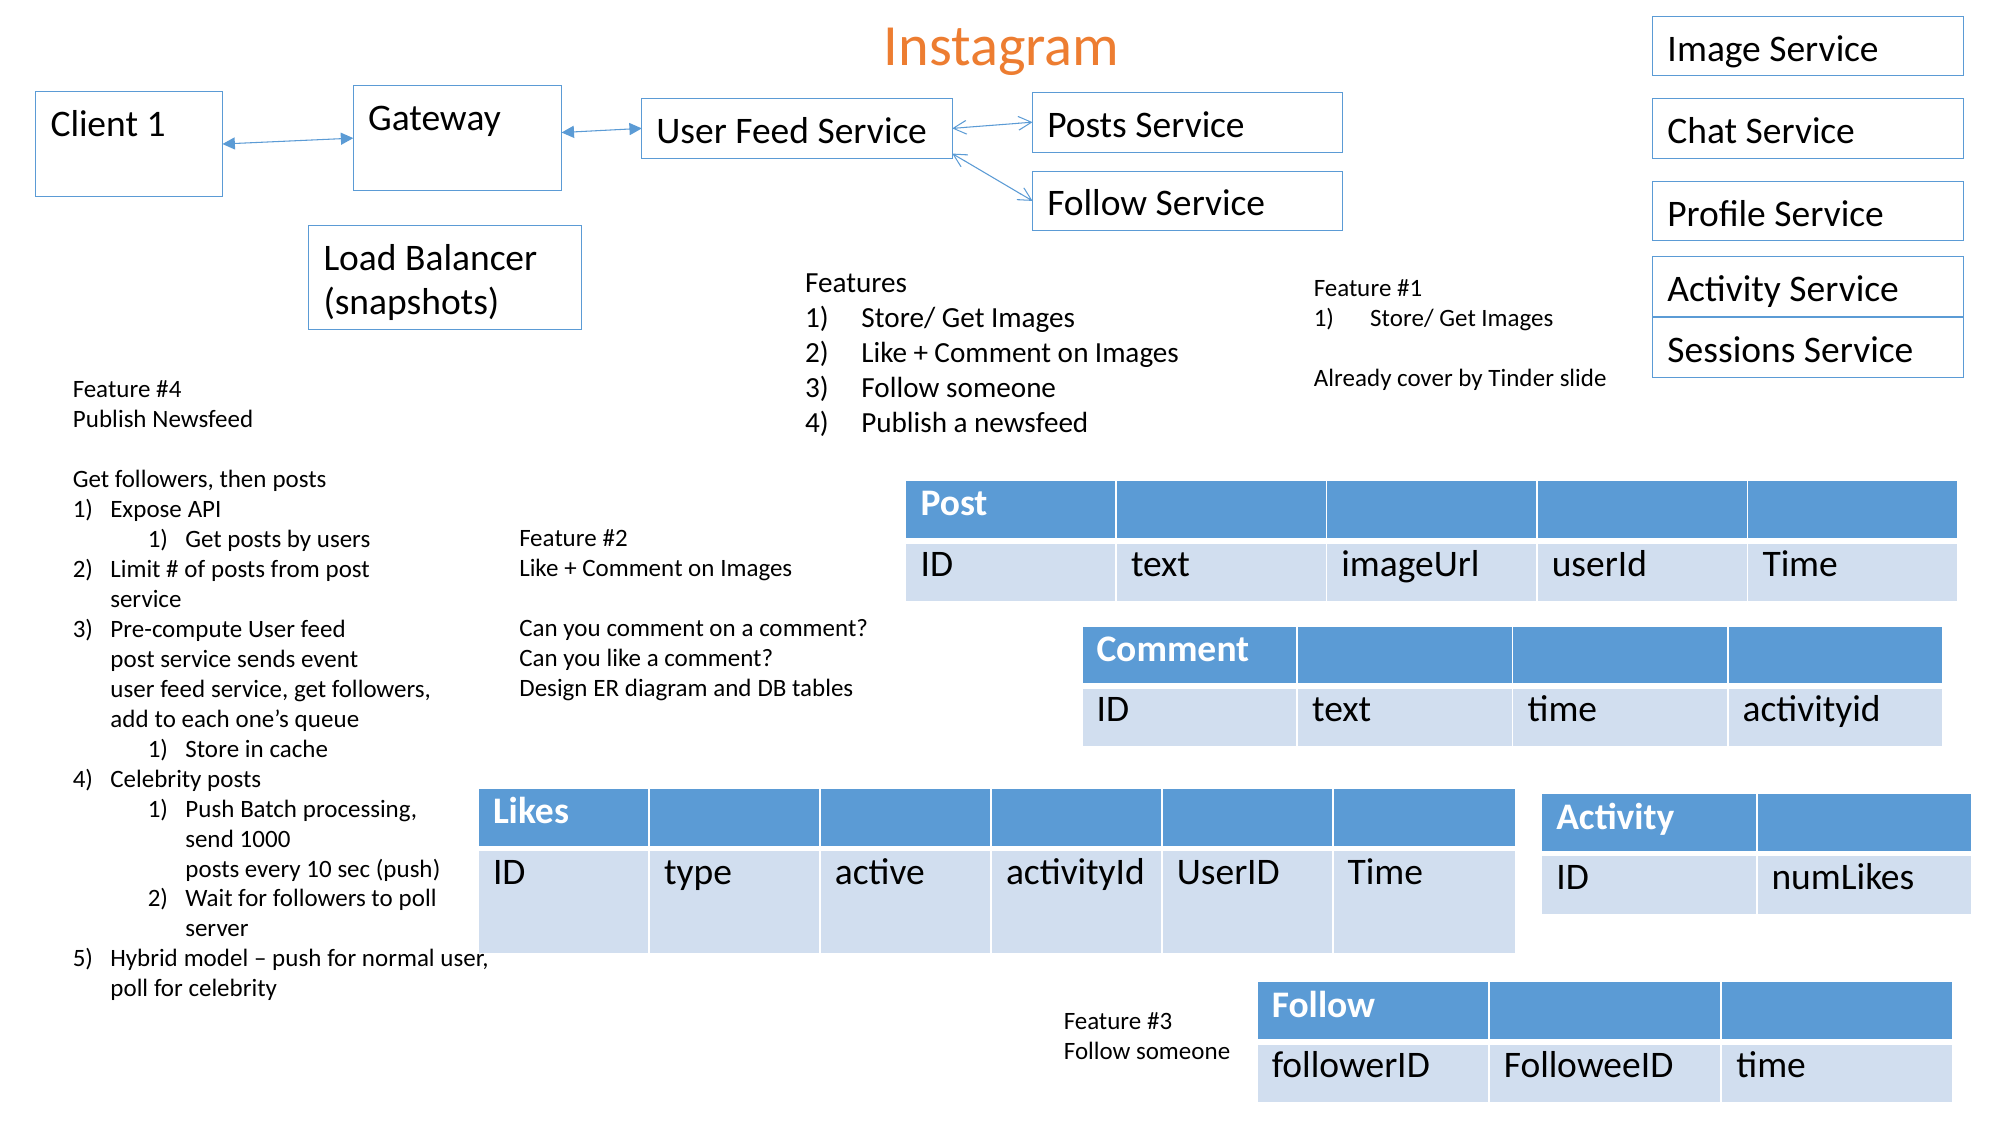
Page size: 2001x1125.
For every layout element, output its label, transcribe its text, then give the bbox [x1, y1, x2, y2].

table_header [1758, 794, 1971, 851]
table_cell active [821, 851, 990, 953]
table_header [1298, 627, 1512, 683]
table_header [992, 789, 1161, 846]
text_box Client 1 [35, 91, 223, 197]
table_header Follow [1258, 982, 1488, 1039]
table_header [1748, 481, 1957, 538]
table_header Comment [1083, 627, 1296, 683]
table_header [1722, 982, 1952, 1039]
table_cell activityId [992, 851, 1161, 953]
table_cell Time [1334, 851, 1515, 953]
text_box Feature #4 Publish Newsfeed Get followers, then posts Expose API Get posts by users Limit # of posts from post service Pre-compute User feed post service sends event user feed service, get followers, add to each one’s queue Store in cache Celebrity posts Push Batch processing, send 1000 posts every 10 sec (push) Wait for followers to poll server Hybrid model – push for normal user, poll for celebrity [58, 365, 505, 1069]
table_header [1729, 627, 1942, 683]
table_cell text [1117, 544, 1326, 601]
table_header [1117, 481, 1326, 538]
table_cell imageUrl [1327, 544, 1536, 601]
table_cell ID [1083, 689, 1296, 746]
table_cell FolloweeID [1490, 1045, 1720, 1102]
text_box Chat Service [1652, 98, 1964, 159]
table_header Post [906, 481, 1115, 538]
table_header Likes [505, 789, 648, 846]
table_cell ID [906, 544, 1115, 601]
text_box Instagram [746, 0, 1257, 85]
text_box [952, 153, 1033, 202]
table_cell text [1298, 689, 1512, 746]
table_cell followerID [1258, 1045, 1488, 1102]
table_cell UserID [1163, 851, 1332, 953]
table_cell numLikes [1758, 856, 1971, 914]
text_box Feature #2 Like + Comment on Images Can you comment on a comment? Can you like a comment? Design ER diagram and DB tables [505, 514, 884, 769]
table_header [1334, 789, 1515, 846]
text_box User Feed Service [641, 98, 953, 159]
table_header [1538, 481, 1747, 538]
text_box Image Service [1652, 16, 1964, 76]
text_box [222, 138, 354, 145]
table_header Activity [1542, 794, 1756, 851]
table_cell activityid [1729, 689, 1942, 746]
table_header [650, 789, 819, 846]
table_header [1327, 481, 1536, 538]
table_cell userId [1538, 544, 1747, 601]
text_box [561, 128, 642, 133]
table_cell time [1513, 689, 1727, 746]
text_box Profile Service [1652, 181, 1964, 241]
text_box Features Store/ Get Images Like + Comment on Images Follow someone Publish a newsfeed [790, 256, 1195, 446]
text_box Feature #3 Follow someone [1048, 997, 1246, 1072]
text_box Sessions Service [1652, 317, 1964, 378]
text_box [952, 122, 1033, 129]
text_box Load Balancer (snapshots) [308, 225, 582, 330]
text_box Feature #1 Store/ Get Images Already cover by Tinder slide [1299, 264, 1623, 429]
table_cell Time [1748, 544, 1957, 601]
table_cell time [1722, 1045, 1952, 1102]
table_header [1490, 982, 1720, 1039]
text_box Posts Service [1032, 92, 1343, 153]
table_header [1163, 789, 1332, 846]
table_header [821, 789, 990, 846]
table_cell ID [505, 851, 648, 953]
table_header [1513, 627, 1727, 683]
table_cell type [650, 851, 819, 953]
table_cell ID [1542, 856, 1756, 914]
text_box Gateway [353, 85, 562, 191]
text_box Activity Service [1652, 256, 1964, 317]
text_box Follow Service [1032, 171, 1343, 231]
